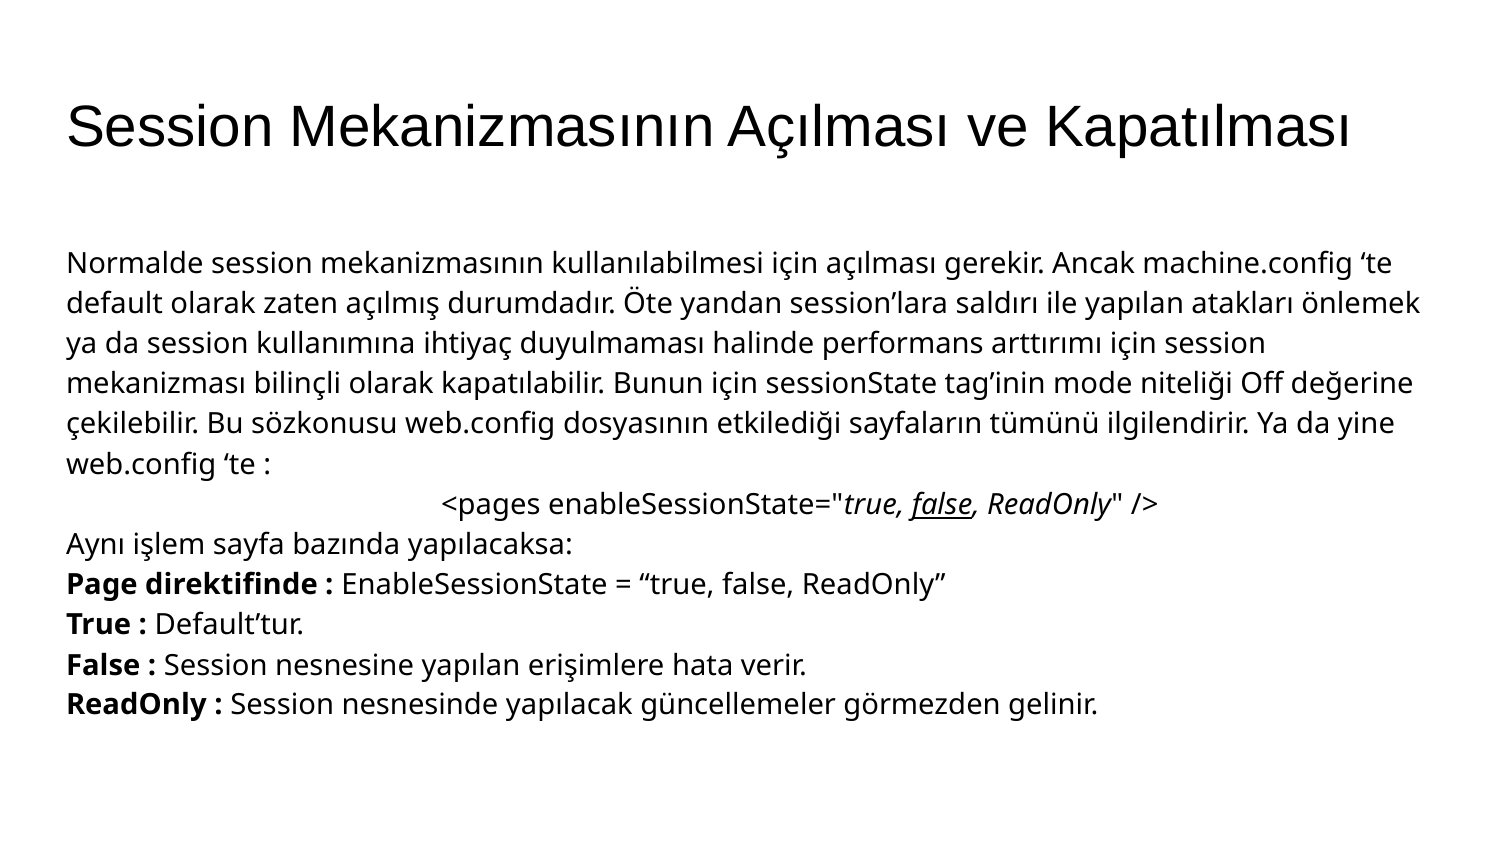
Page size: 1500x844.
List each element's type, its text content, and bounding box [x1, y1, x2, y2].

list Normalde session mekanizmasının kullanılabilmesi için açılması gerekir. Ancak machine.config ‘te default olarak zaten açılmış durumdadır. Öte yandan session’lara saldırı ile yapılan atakları önlemek ya da session kullanımına ihtiyaç duyulmaması halinde performans arttırımı için session mekanizması bilinçli olarak kapatılabilir. Bunun için sessionState tag’inin mode niteliği Off değerine çekilebilir. Bu sözkonusu web.config dosyasının etkilediği sayfaların tümünü ilgilendirir. Ya da yine web.config ‘te : <pages enableSessionState="true, false, ReadOnly" /> Aynı işlem sayfa bazında yapılacaksa: Page direktifinde : EnableSessionState = “true, false, ReadOnly” True : Default’tur. False : Session nesnesine yapılan erişimlere hata verir. ReadOnly : Session nesnesinde yapılacak güncellemeler görmezden gelinir. [51, 189, 1449, 750]
title Session Mekanizmasının Açılması ve Kapatılması [51, 72, 1449, 167]
